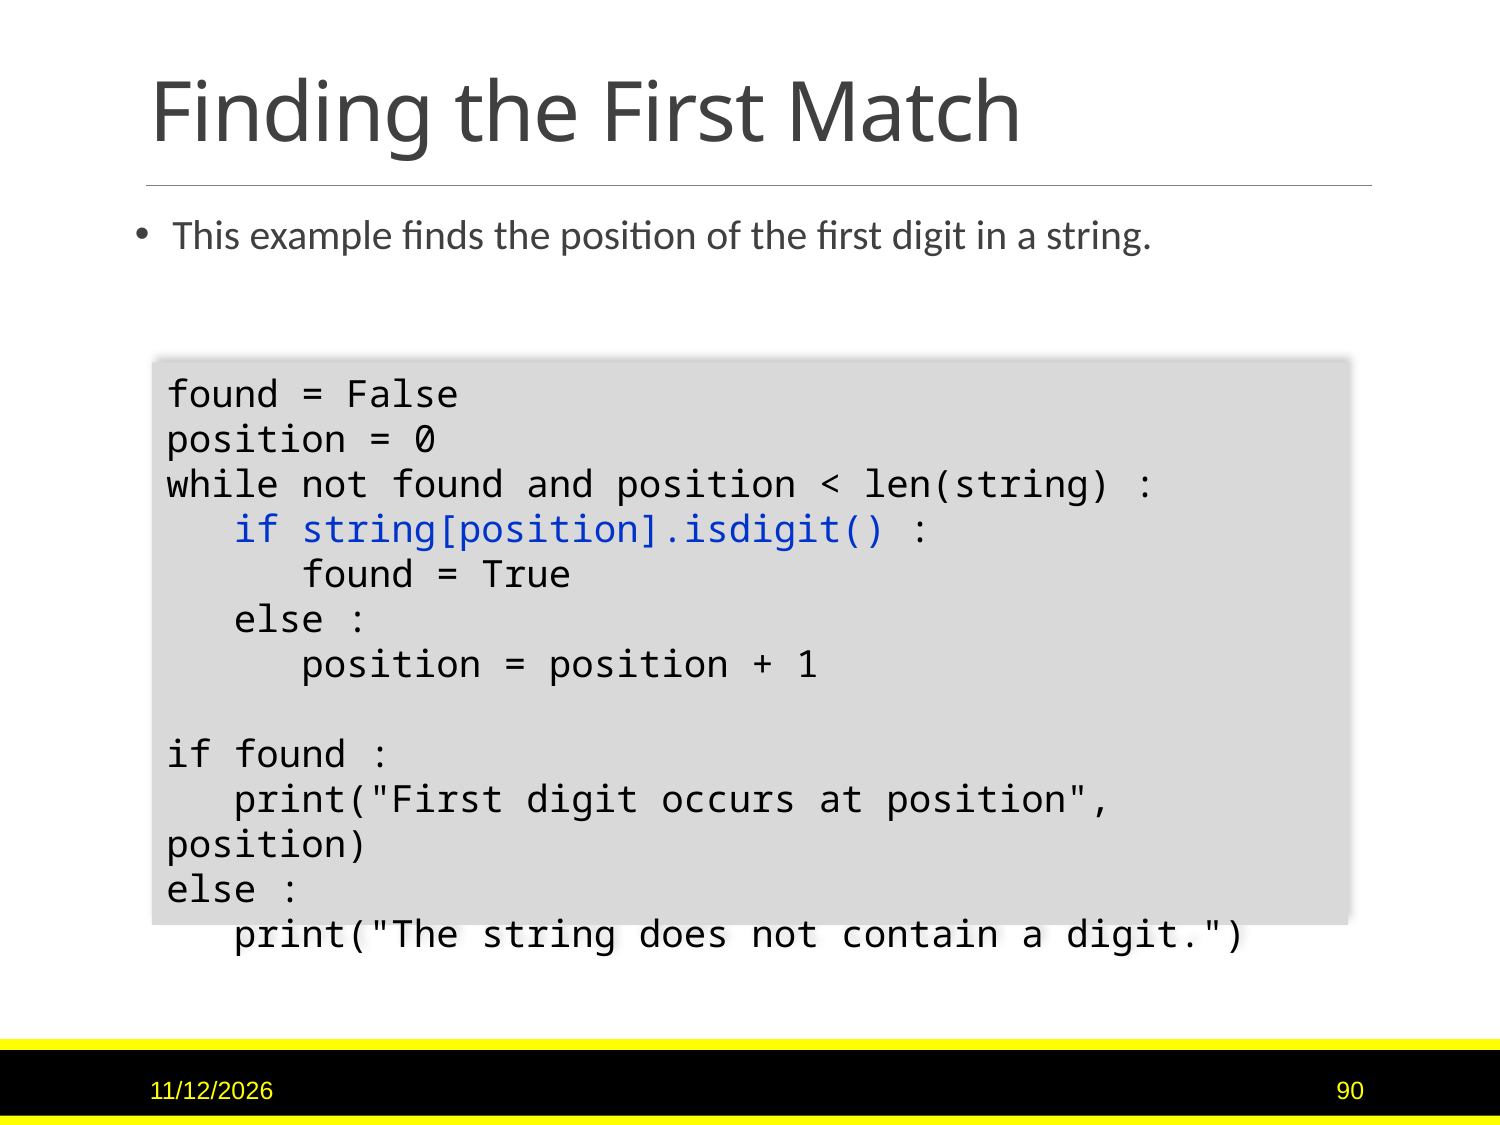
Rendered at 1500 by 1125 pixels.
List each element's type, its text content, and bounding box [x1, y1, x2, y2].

text_box found = False position = 0 while not found and position < len(string) : if string[position].isdigit() : found = True else : position = position + 1 if found : print("First digit occurs at position", position) else : print("The string does not contain a digit.") [151, 362, 1349, 925]
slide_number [134, 1059, 440, 1120]
title Finding the First Match [134, 47, 1373, 167]
slide_number 90 [1217, 1059, 1380, 1120]
list This example finds the position of the first digit in a string. [134, 205, 1373, 963]
